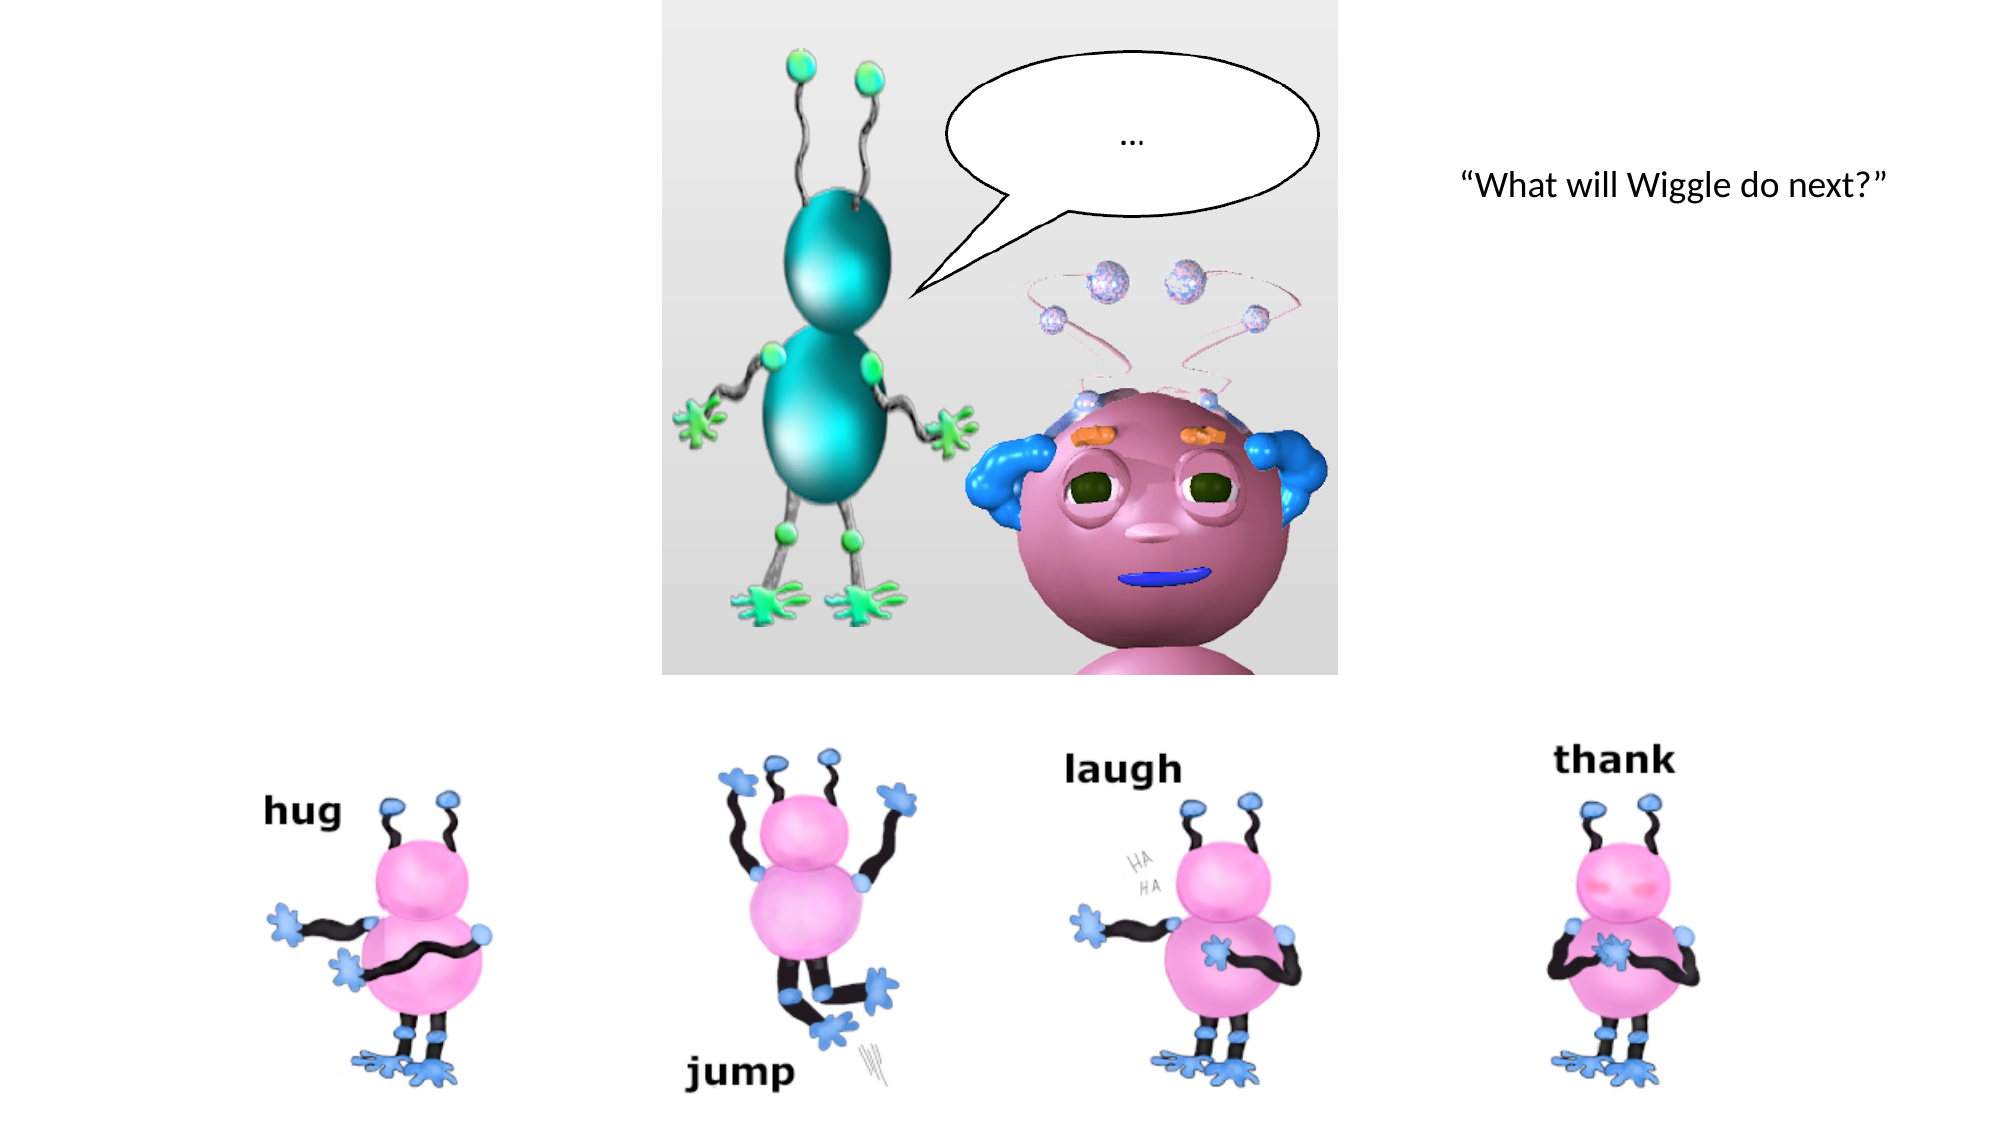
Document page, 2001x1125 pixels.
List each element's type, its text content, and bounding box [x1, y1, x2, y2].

picture [662, 0, 1338, 675]
picture [1473, 714, 1774, 1114]
picture [664, 714, 965, 1114]
picture [1035, 714, 1336, 1114]
text_box “What will Wiggle do next?” [1444, 152, 1904, 213]
picture [229, 714, 530, 1114]
